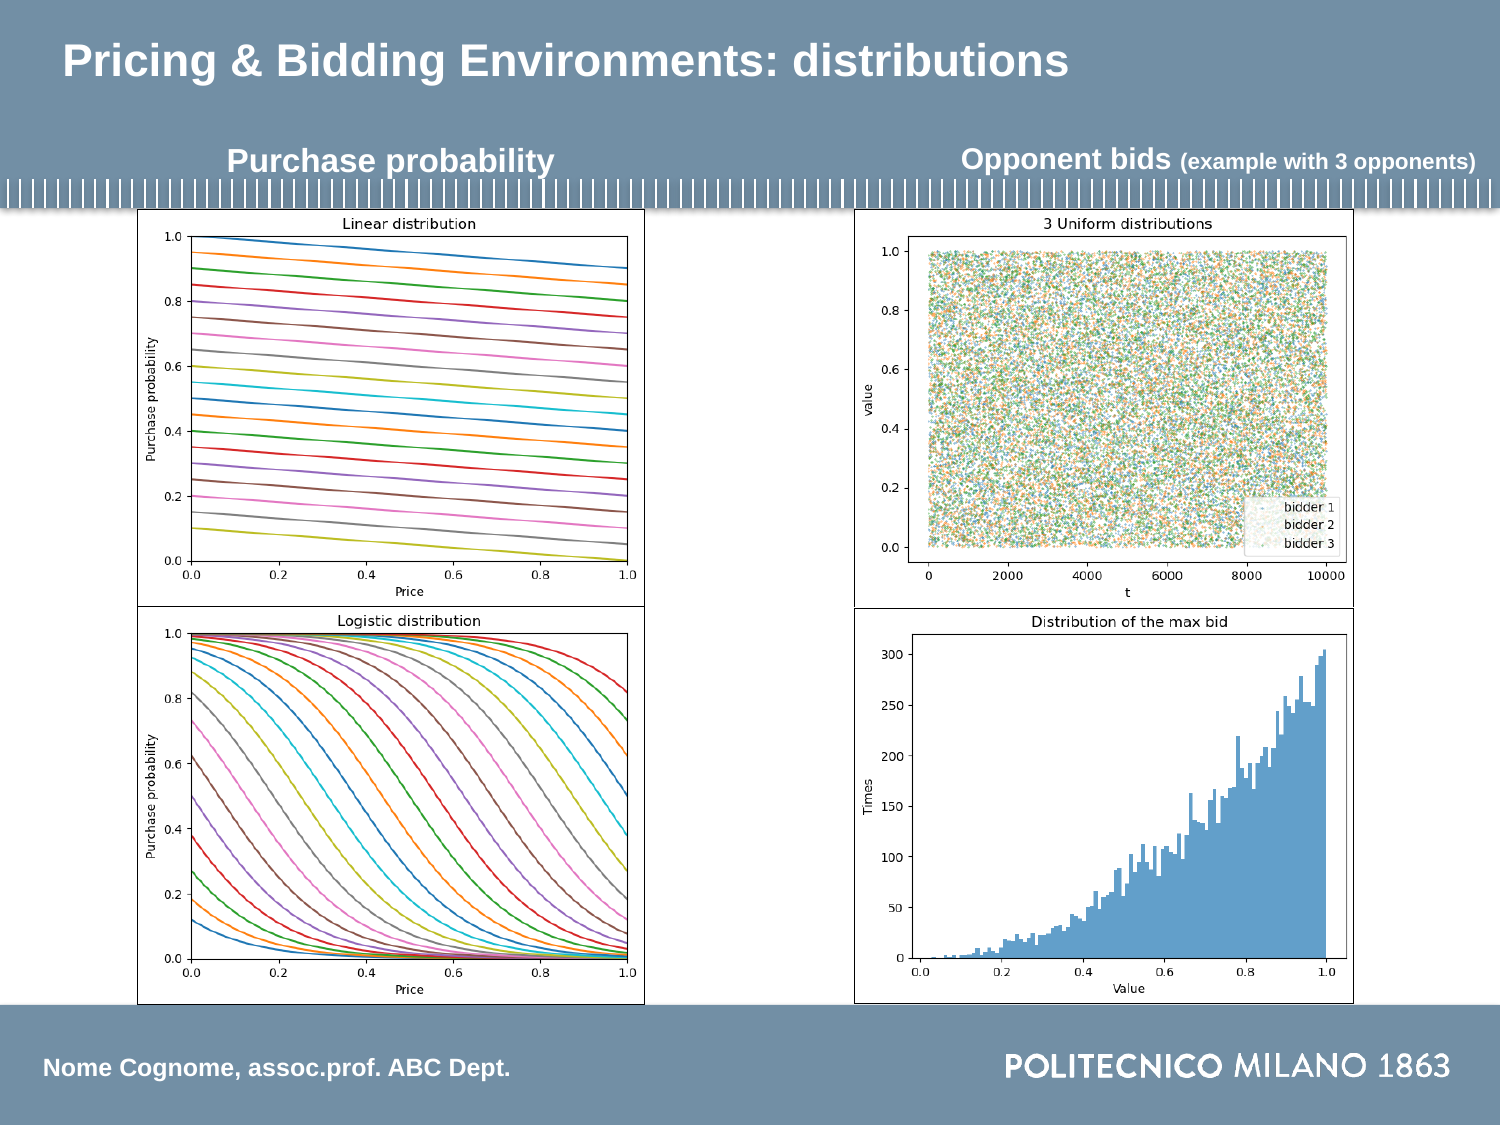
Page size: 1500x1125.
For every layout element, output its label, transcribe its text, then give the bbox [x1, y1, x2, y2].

text_box Purchase probability [179, 131, 603, 207]
picture [999, 1041, 1456, 1089]
title Pricing & Bidding Environments: distributions [47, 22, 1455, 99]
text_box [854, 208, 1354, 1005]
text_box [137, 208, 645, 1005]
text_box Opponent bids (example with 3 opponents) [937, 131, 1500, 208]
